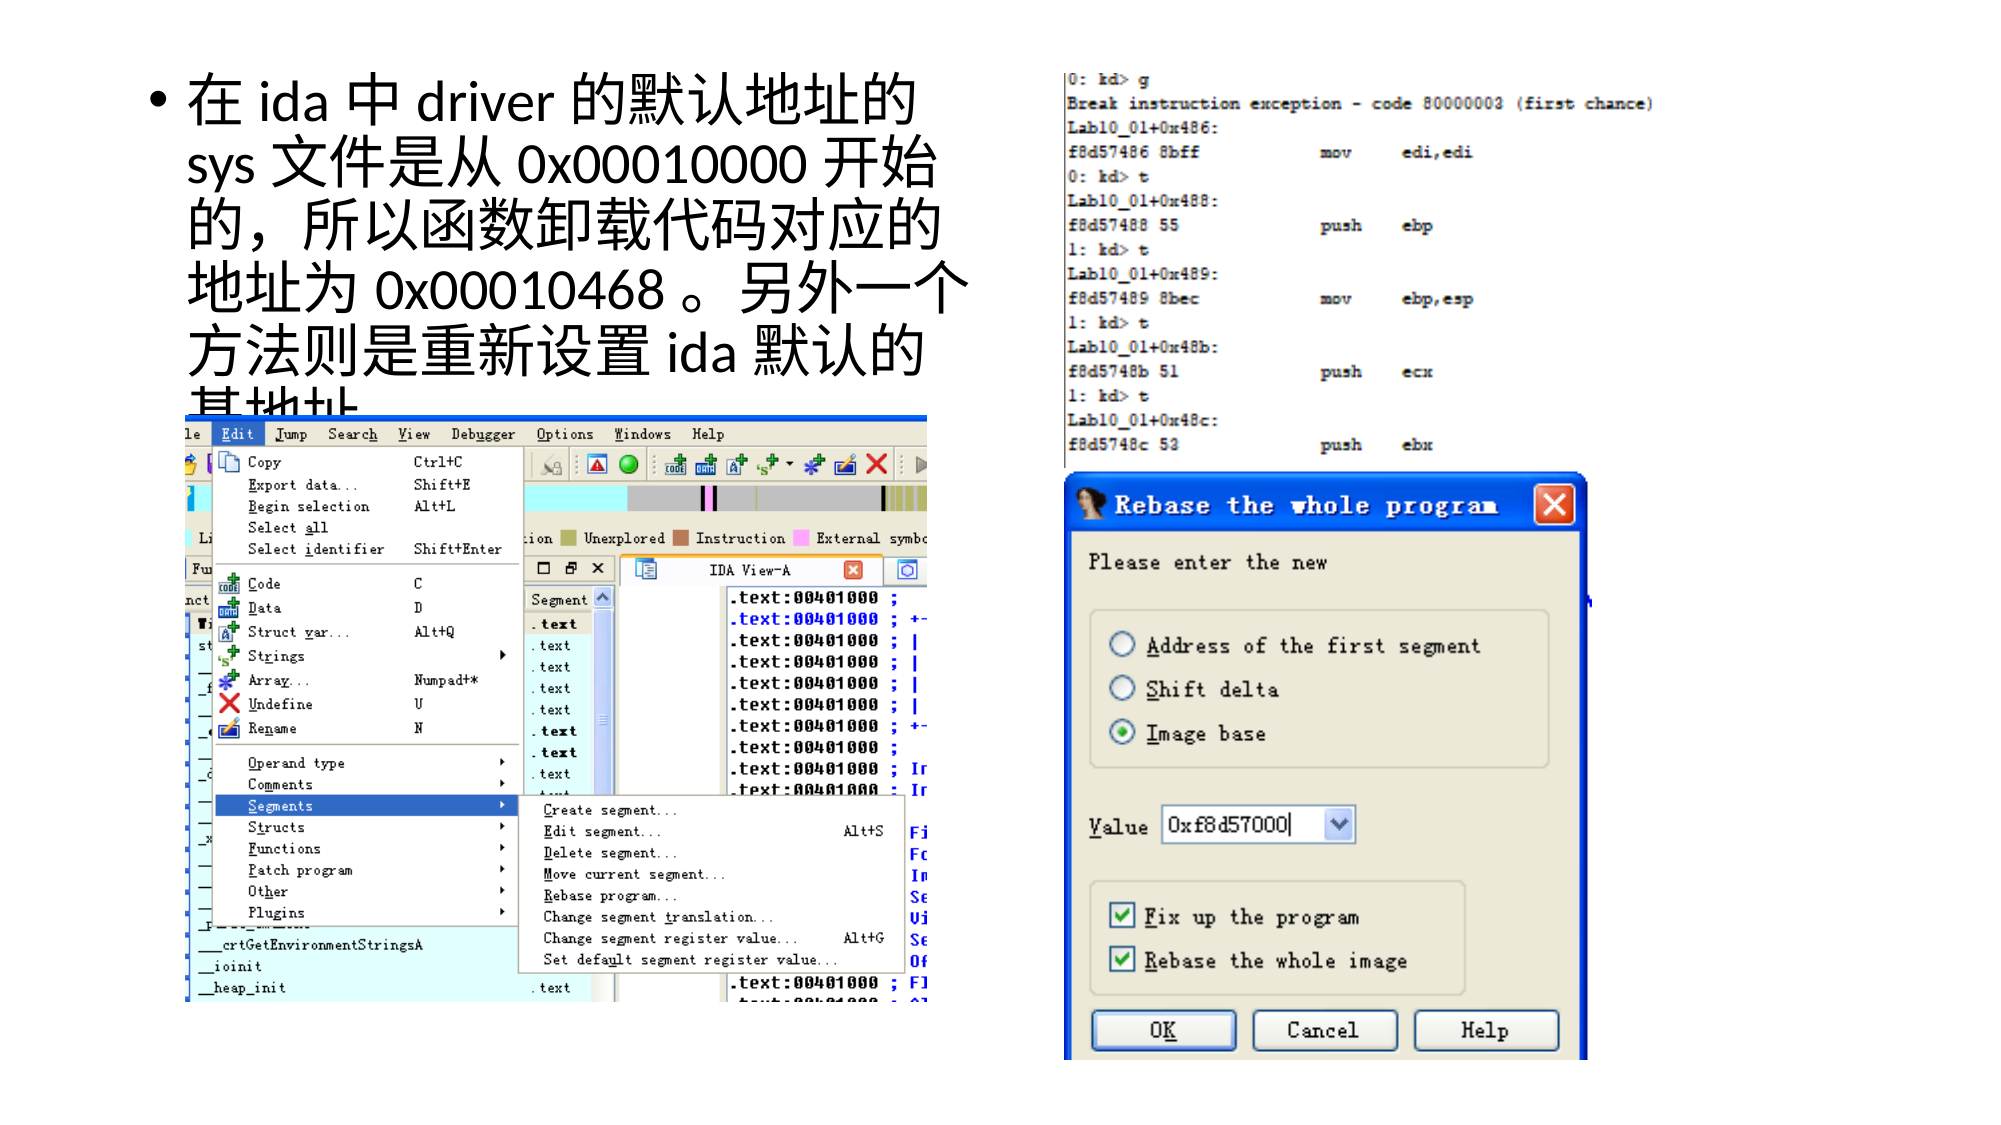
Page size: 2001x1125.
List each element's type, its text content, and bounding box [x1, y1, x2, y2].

picture [185, 415, 928, 1003]
picture [1063, 73, 1714, 1061]
list 在ida中driver的默认地址的sys文件是从0x00010000开始的，所以函数卸载代码对应的地址为0x00010468。另外一个方法则是重新设置ida默认的基地址 [133, 63, 1001, 1042]
